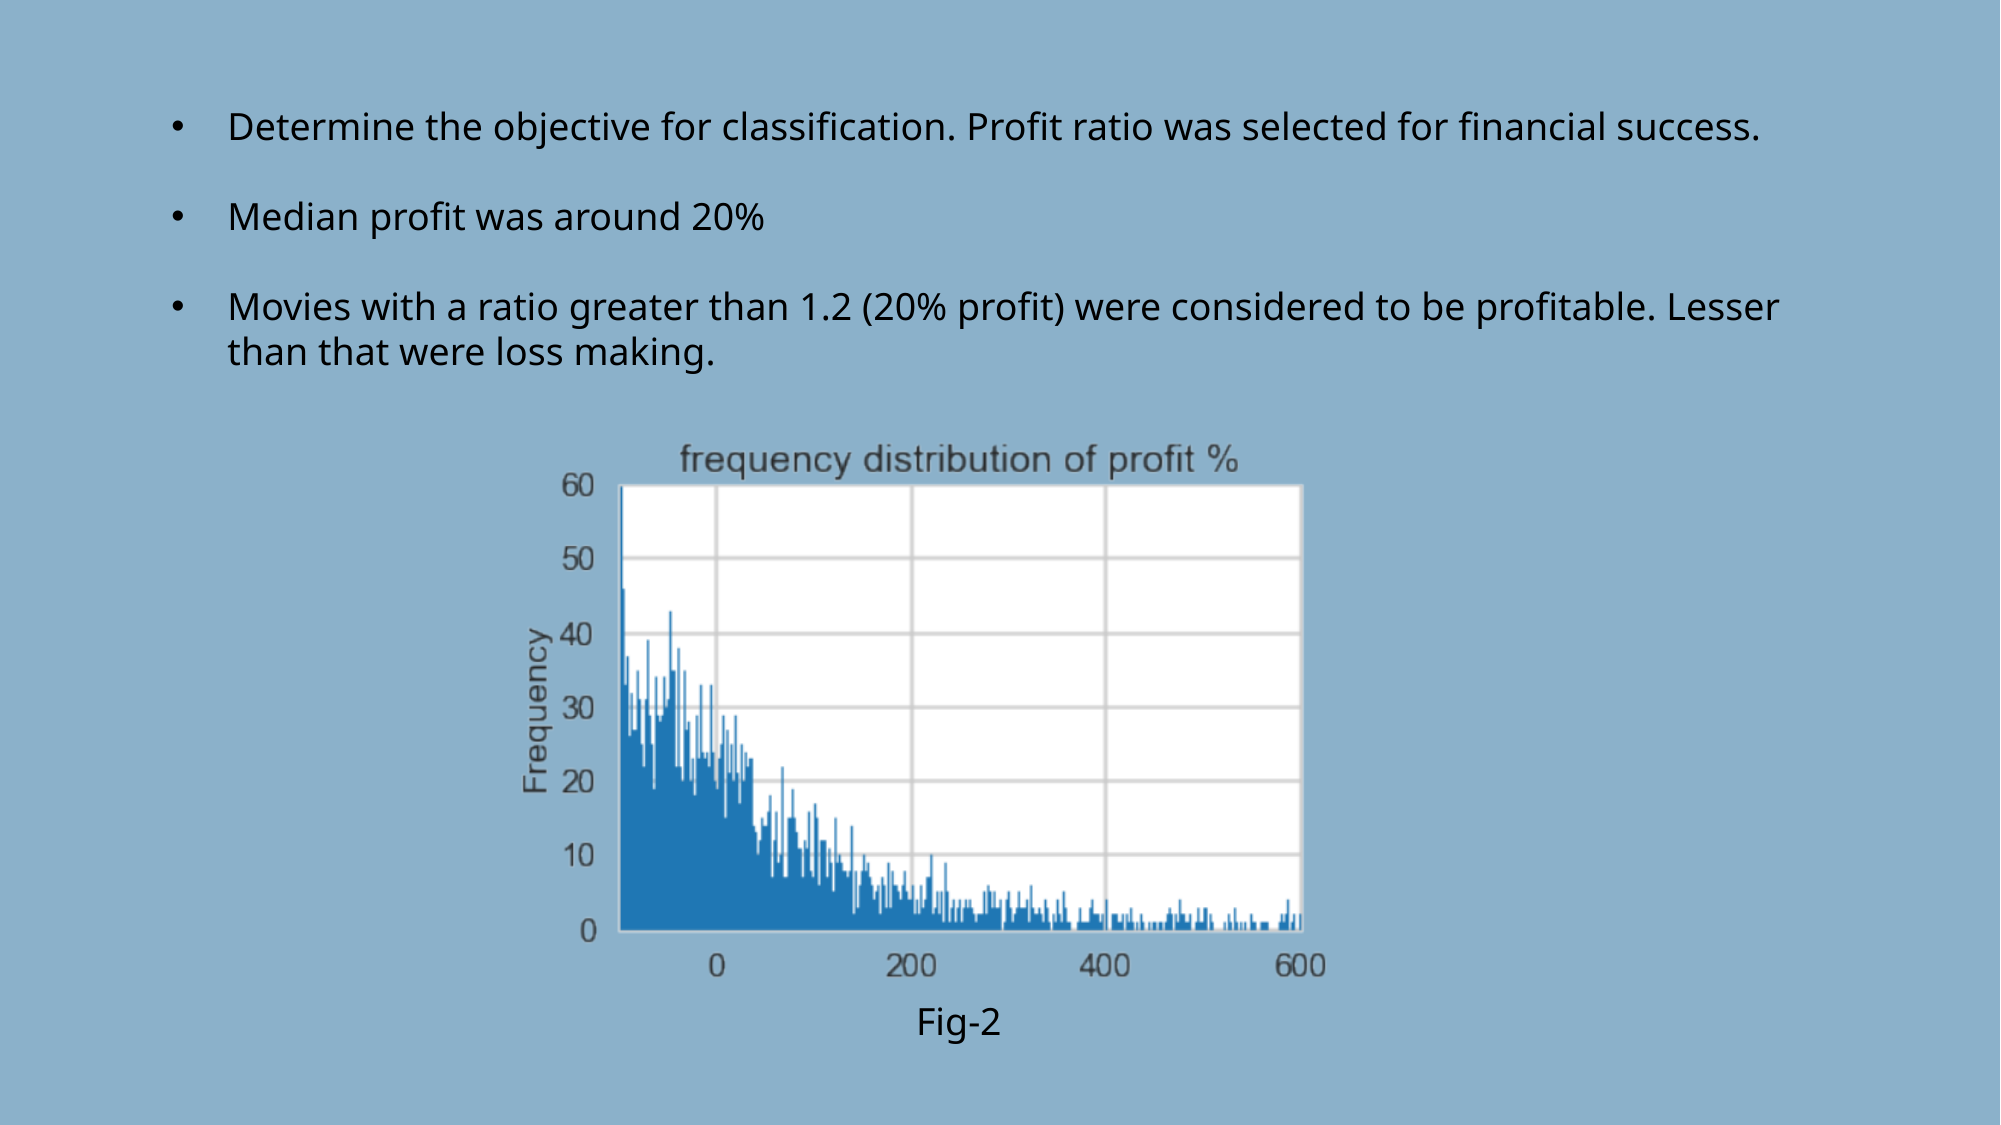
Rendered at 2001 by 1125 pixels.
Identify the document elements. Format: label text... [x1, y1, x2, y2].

text_box Fig-2 [901, 1021, 1017, 1051]
picture [438, 428, 1414, 1021]
text_box Determine the objective for classification. Profit ratio was selected for financial success. Median profit was around 20% Movies with a ratio greater than 1.2 (20% profit) were considered to be profitable. Lesser than that were loss making. [156, 95, 1873, 426]
